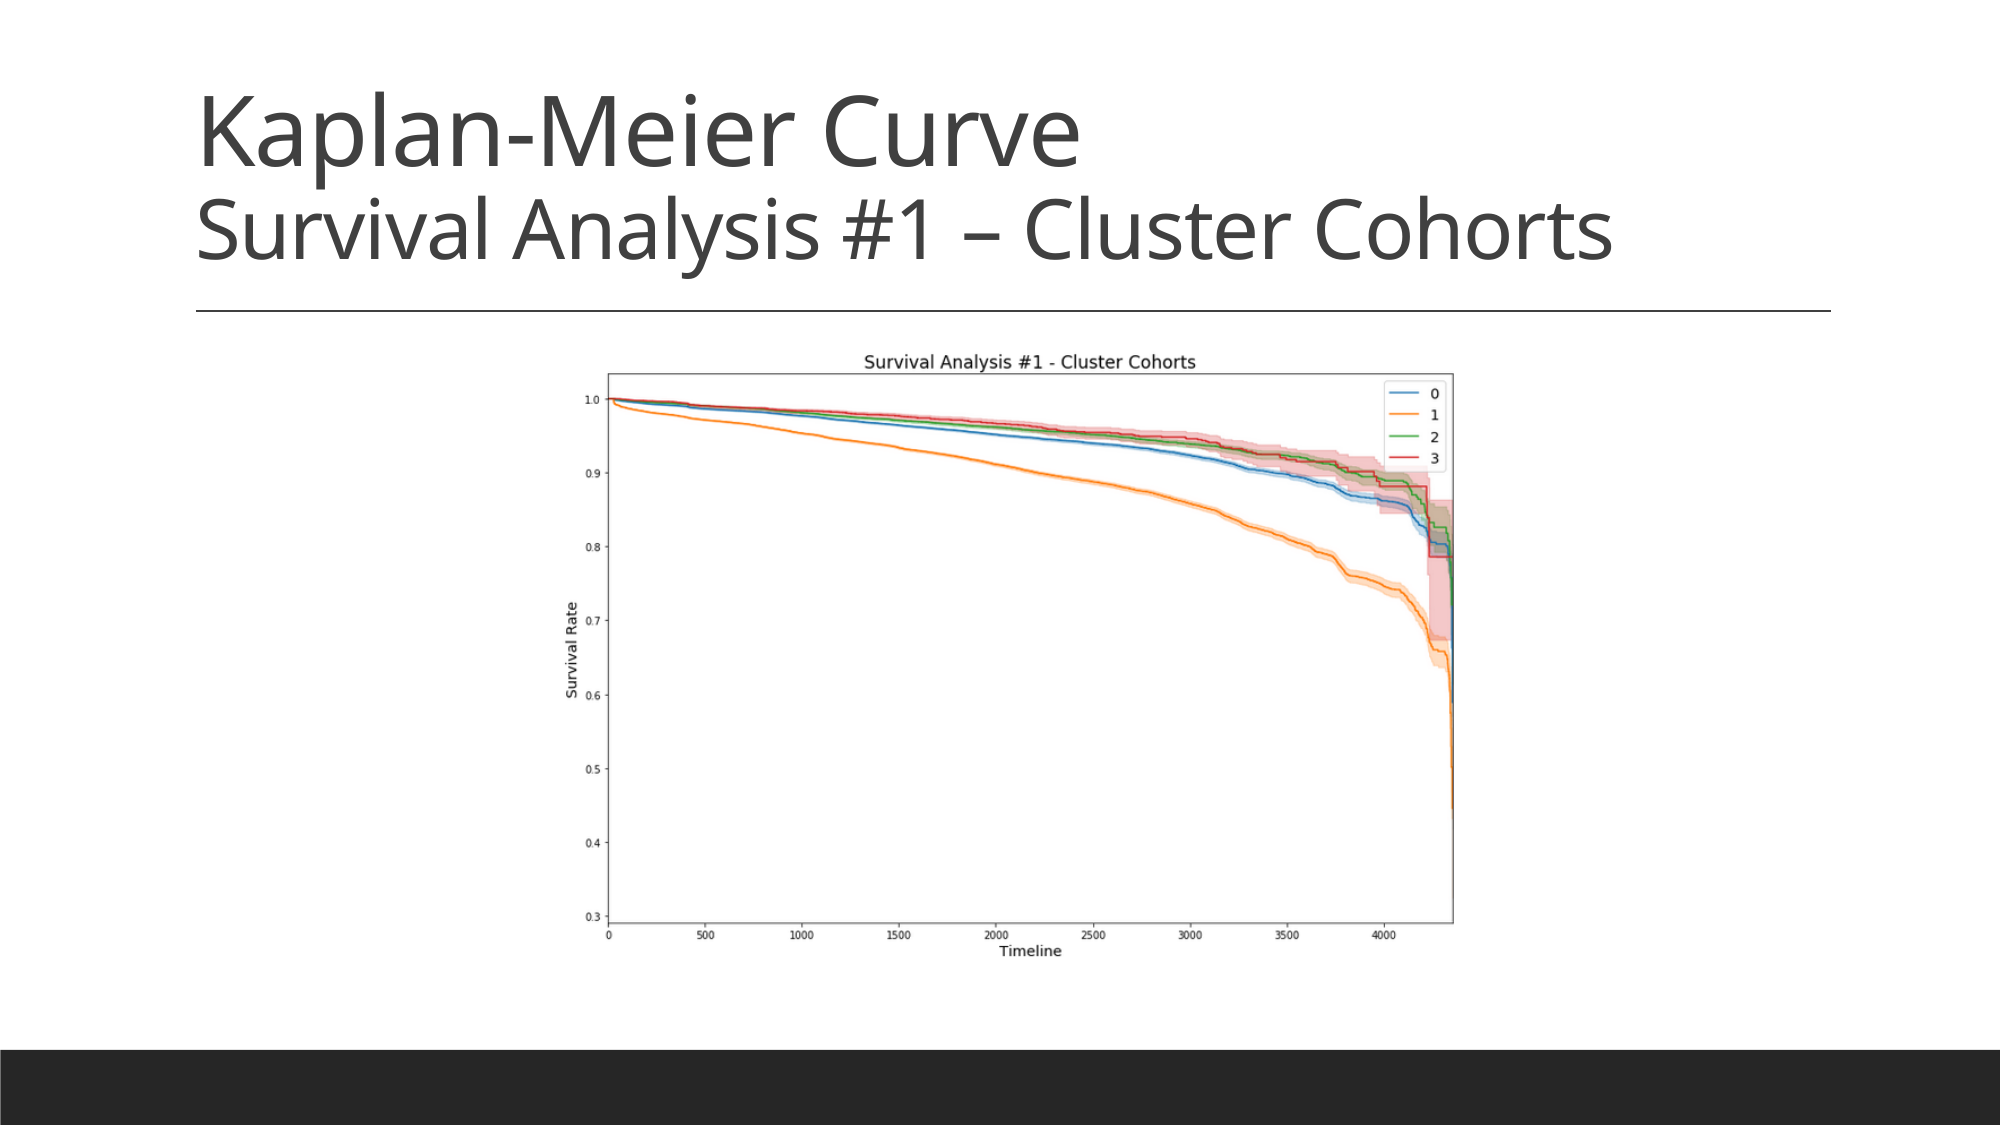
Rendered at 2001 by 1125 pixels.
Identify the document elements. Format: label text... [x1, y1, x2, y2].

title Kaplan-Meier Curve Survival Analysis #1 – Cluster Cohorts [180, 47, 1830, 285]
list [555, 345, 1454, 964]
